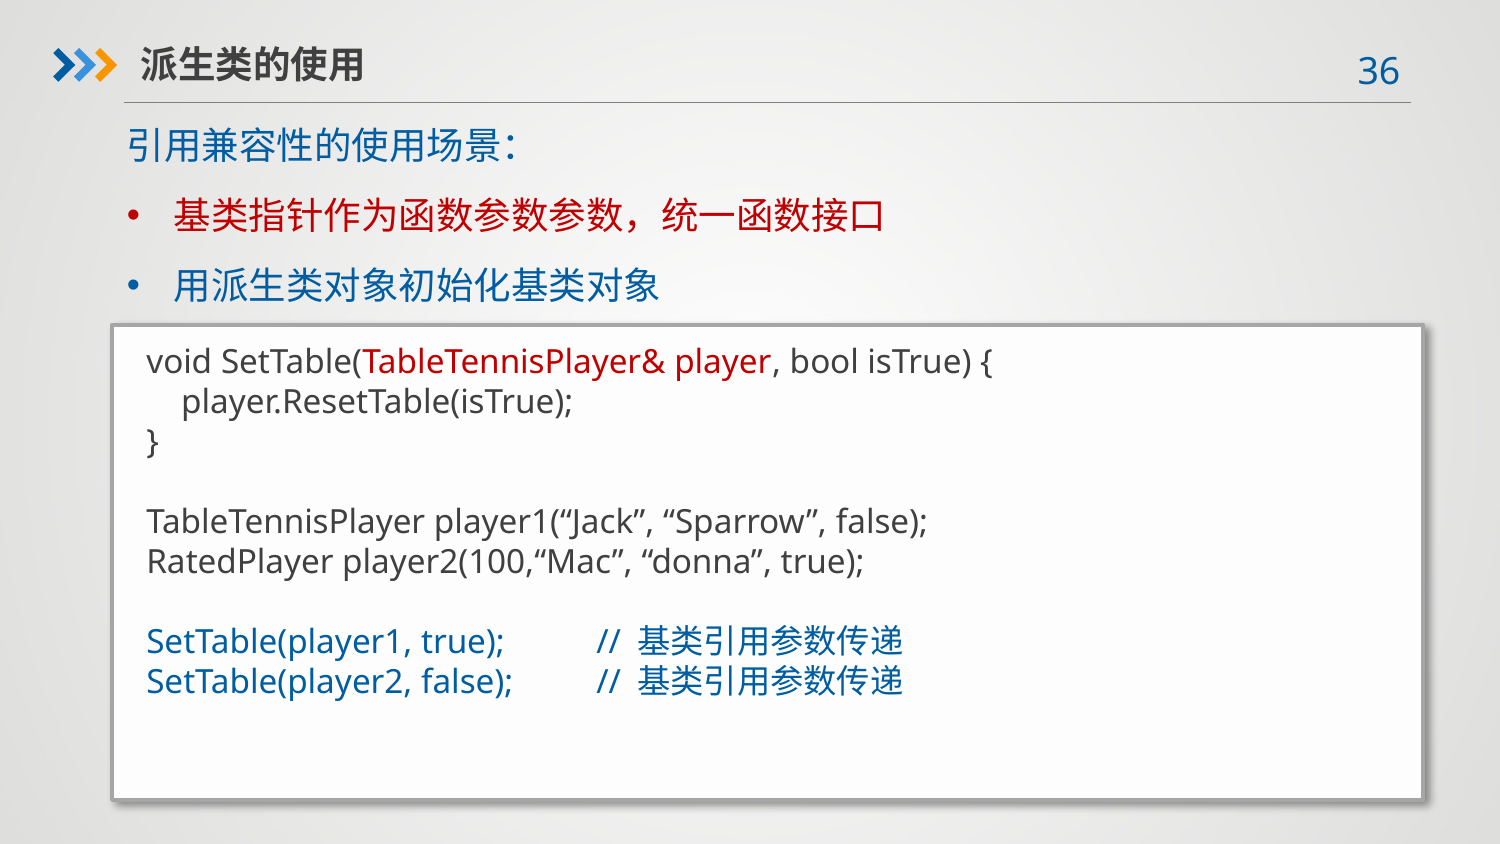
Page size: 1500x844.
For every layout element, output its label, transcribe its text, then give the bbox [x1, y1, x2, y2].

text_box 派生类的使用 [140, 32, 538, 95]
picture [0, 0, 1500, 844]
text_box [111, 324, 1424, 801]
text_box 引用兼容性的使用场景： 基类指针作为函数参数参数，统一函数接口 用派生类对象初始化基类对象 [112, 114, 1400, 315]
